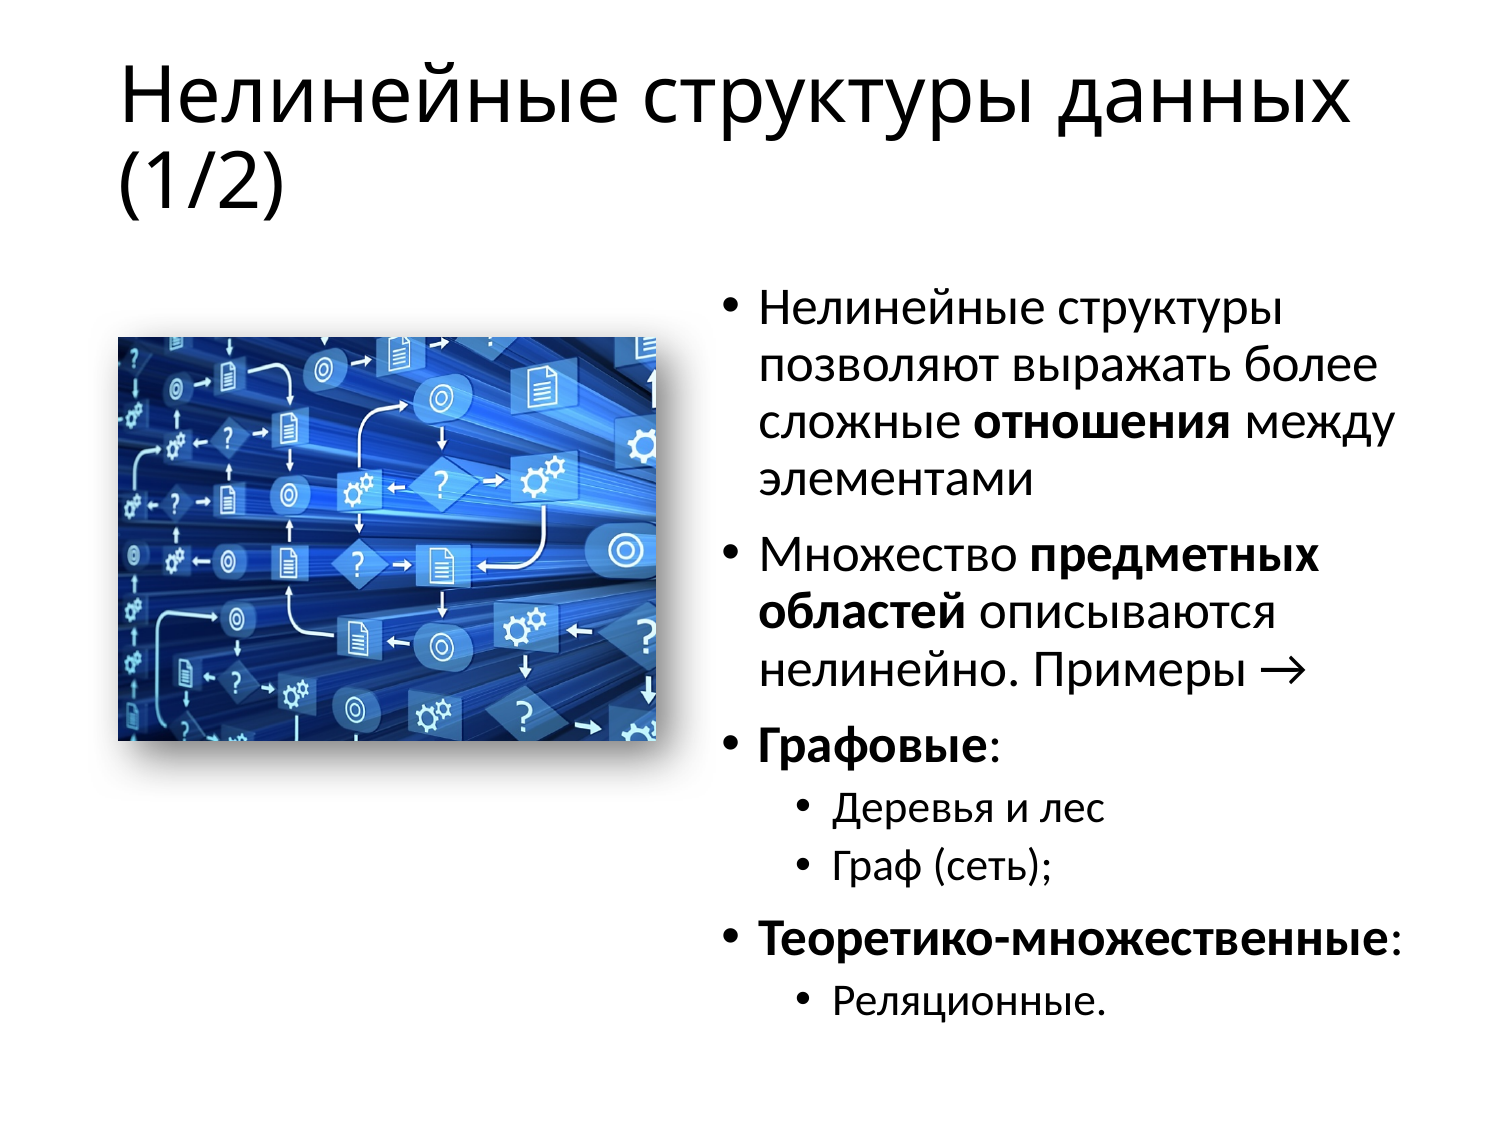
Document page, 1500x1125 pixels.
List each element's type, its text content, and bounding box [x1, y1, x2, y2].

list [118, 337, 656, 741]
list Нелинейные структуры позволяют выражать более сложные отношения между элементами Множество предметных областей описываются нелинейно. Примеры → Графовые: Деревья и лес Граф (сеть); Теоретико-множественные: Реляционные. [706, 271, 1451, 1043]
title Нелинейные структуры данных (1/2) [103, 31, 1397, 249]
